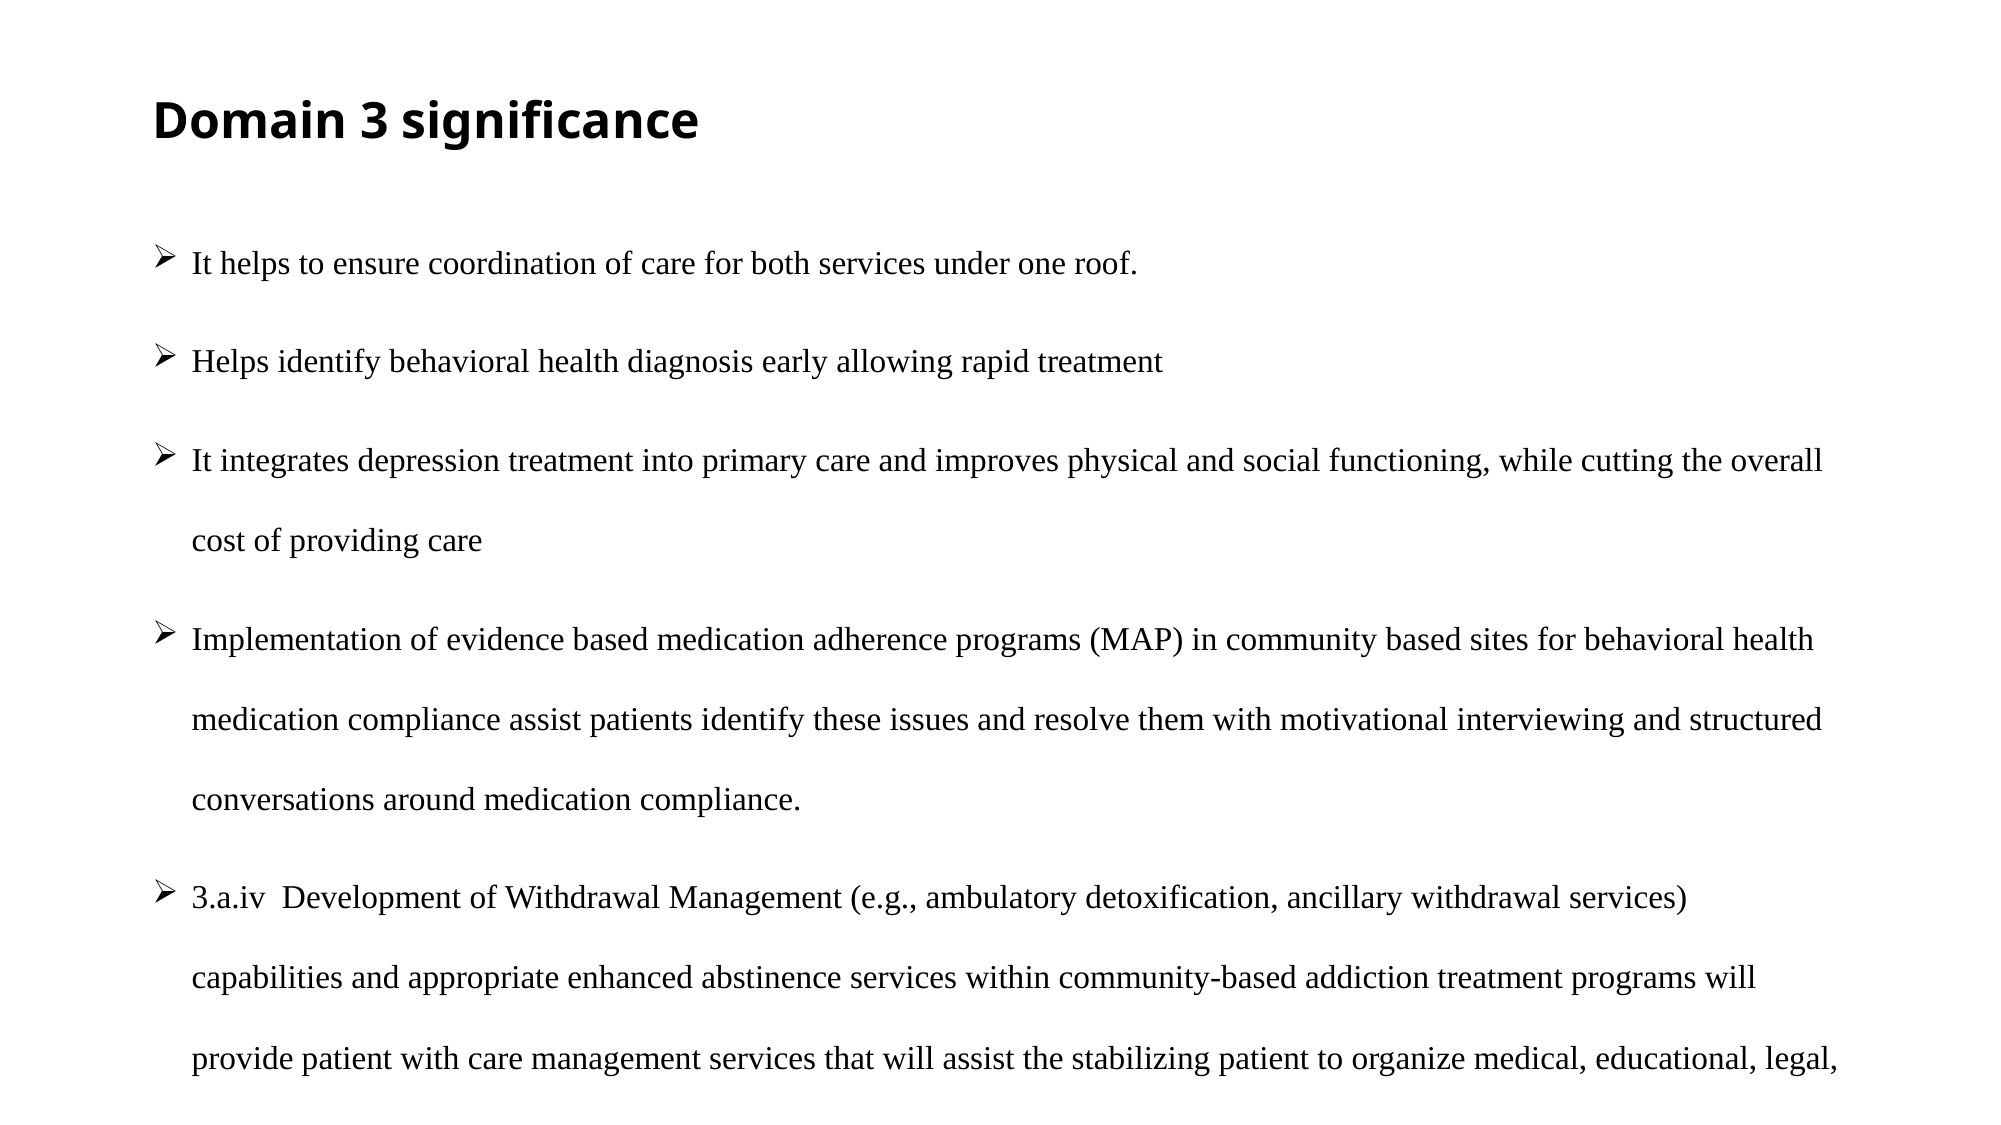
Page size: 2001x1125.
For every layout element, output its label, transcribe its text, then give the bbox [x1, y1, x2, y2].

title Domain 3 significance [137, 52, 1863, 193]
list It helps to ensure coordination of care for both services under one roof. Helps identify behavioral health diagnosis early allowing rapid treatment It integrates depression treatment into primary care and improves physical and social functioning, while cutting the overall cost of providing care Implementation of evidence based medication adherence programs (MAP) in community based sites for behavioral health medication compliance assist patients identify these issues and resolve them with motivational interviewing and structured conversations around medication compliance. 3.a.iv Development of Withdrawal Management (e.g., ambulatory detoxification, ancillary withdrawal services) capabilities and appropriate enhanced abstinence services within community-based addiction treatment programs will provide patient with care management services that will assist the stabilizing patient to organize medical, educational, legal, financial, social, family and childcare services in support of abstinence and improved function within the community. [137, 193, 1863, 1125]
